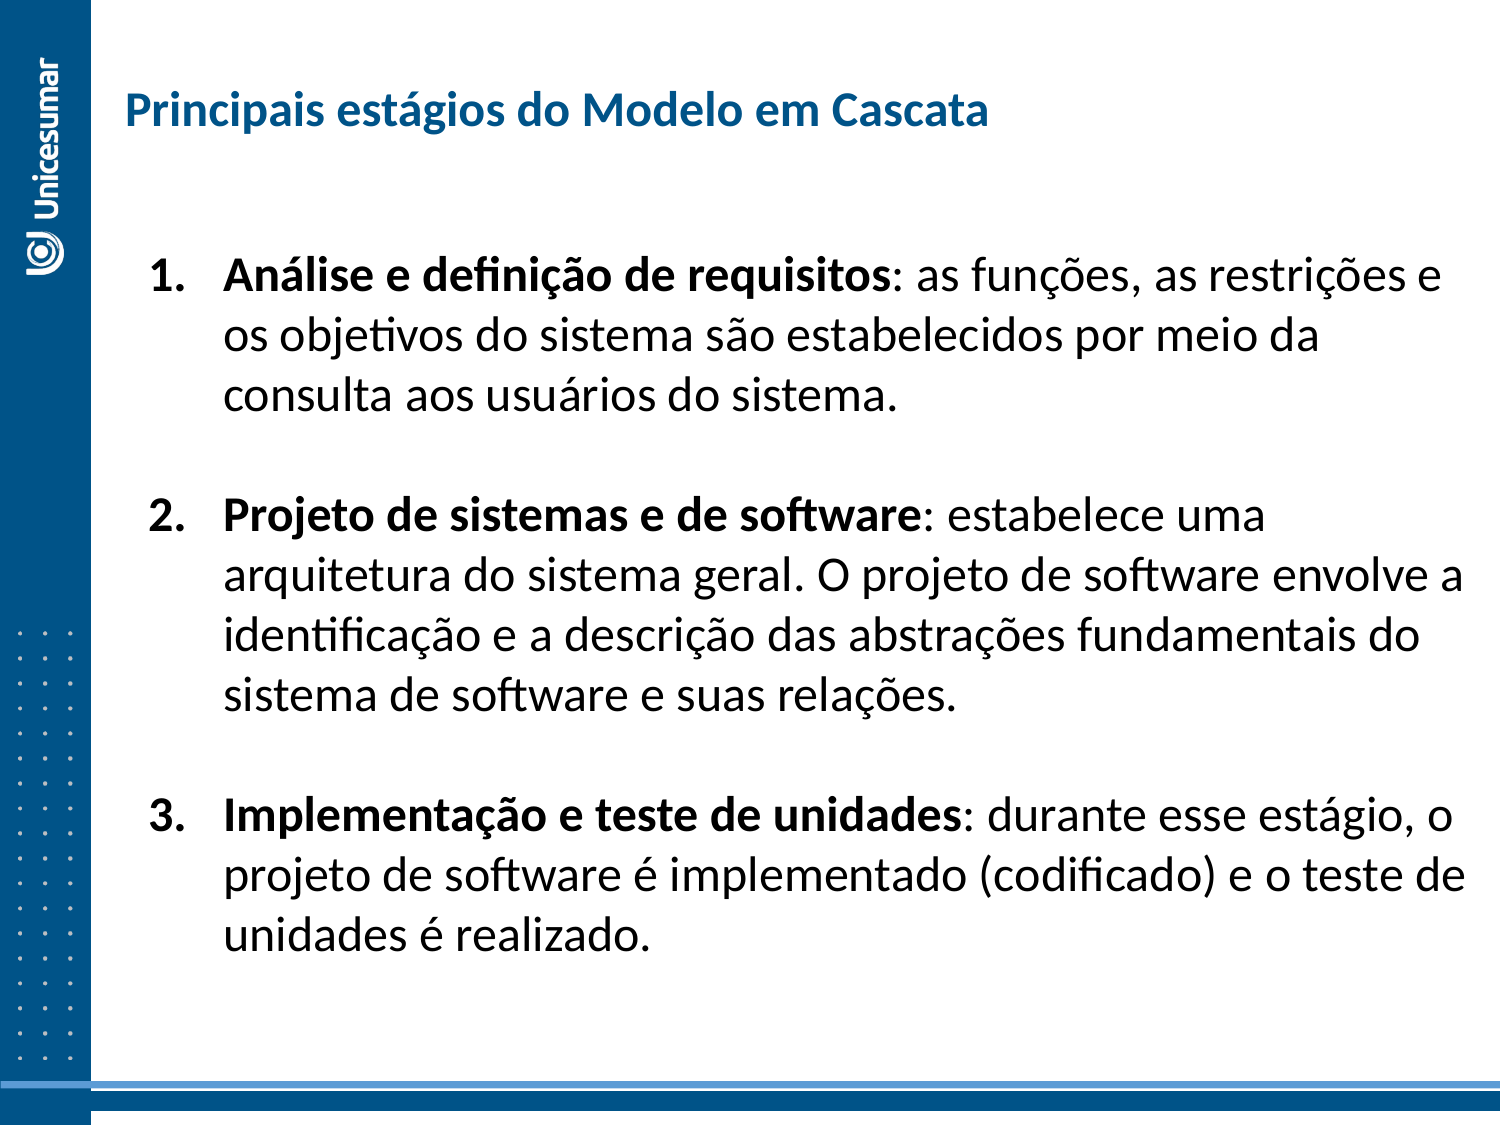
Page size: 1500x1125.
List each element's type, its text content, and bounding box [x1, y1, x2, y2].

text_box Análise e definição de requisitos: as funções, as restrições e os objetivos do sistema são estabelecidos por meio da consulta aos usuários do sistema. Projeto de sistemas e de software: estabelece uma arquitetura do sistema geral. O projeto de software envolve a identificação e a descrição das abstrações fundamentais do sistema de software e suas relações. Implementação e teste de unidades: durante esse estágio, o projeto de software é implementado (codificado) e o teste de unidades é realizado. [133, 234, 1500, 1029]
picture [27, 58, 64, 275]
list Principais estágios do Modelo em Cascata [110, 55, 1406, 165]
picture [18, 631, 83, 1060]
